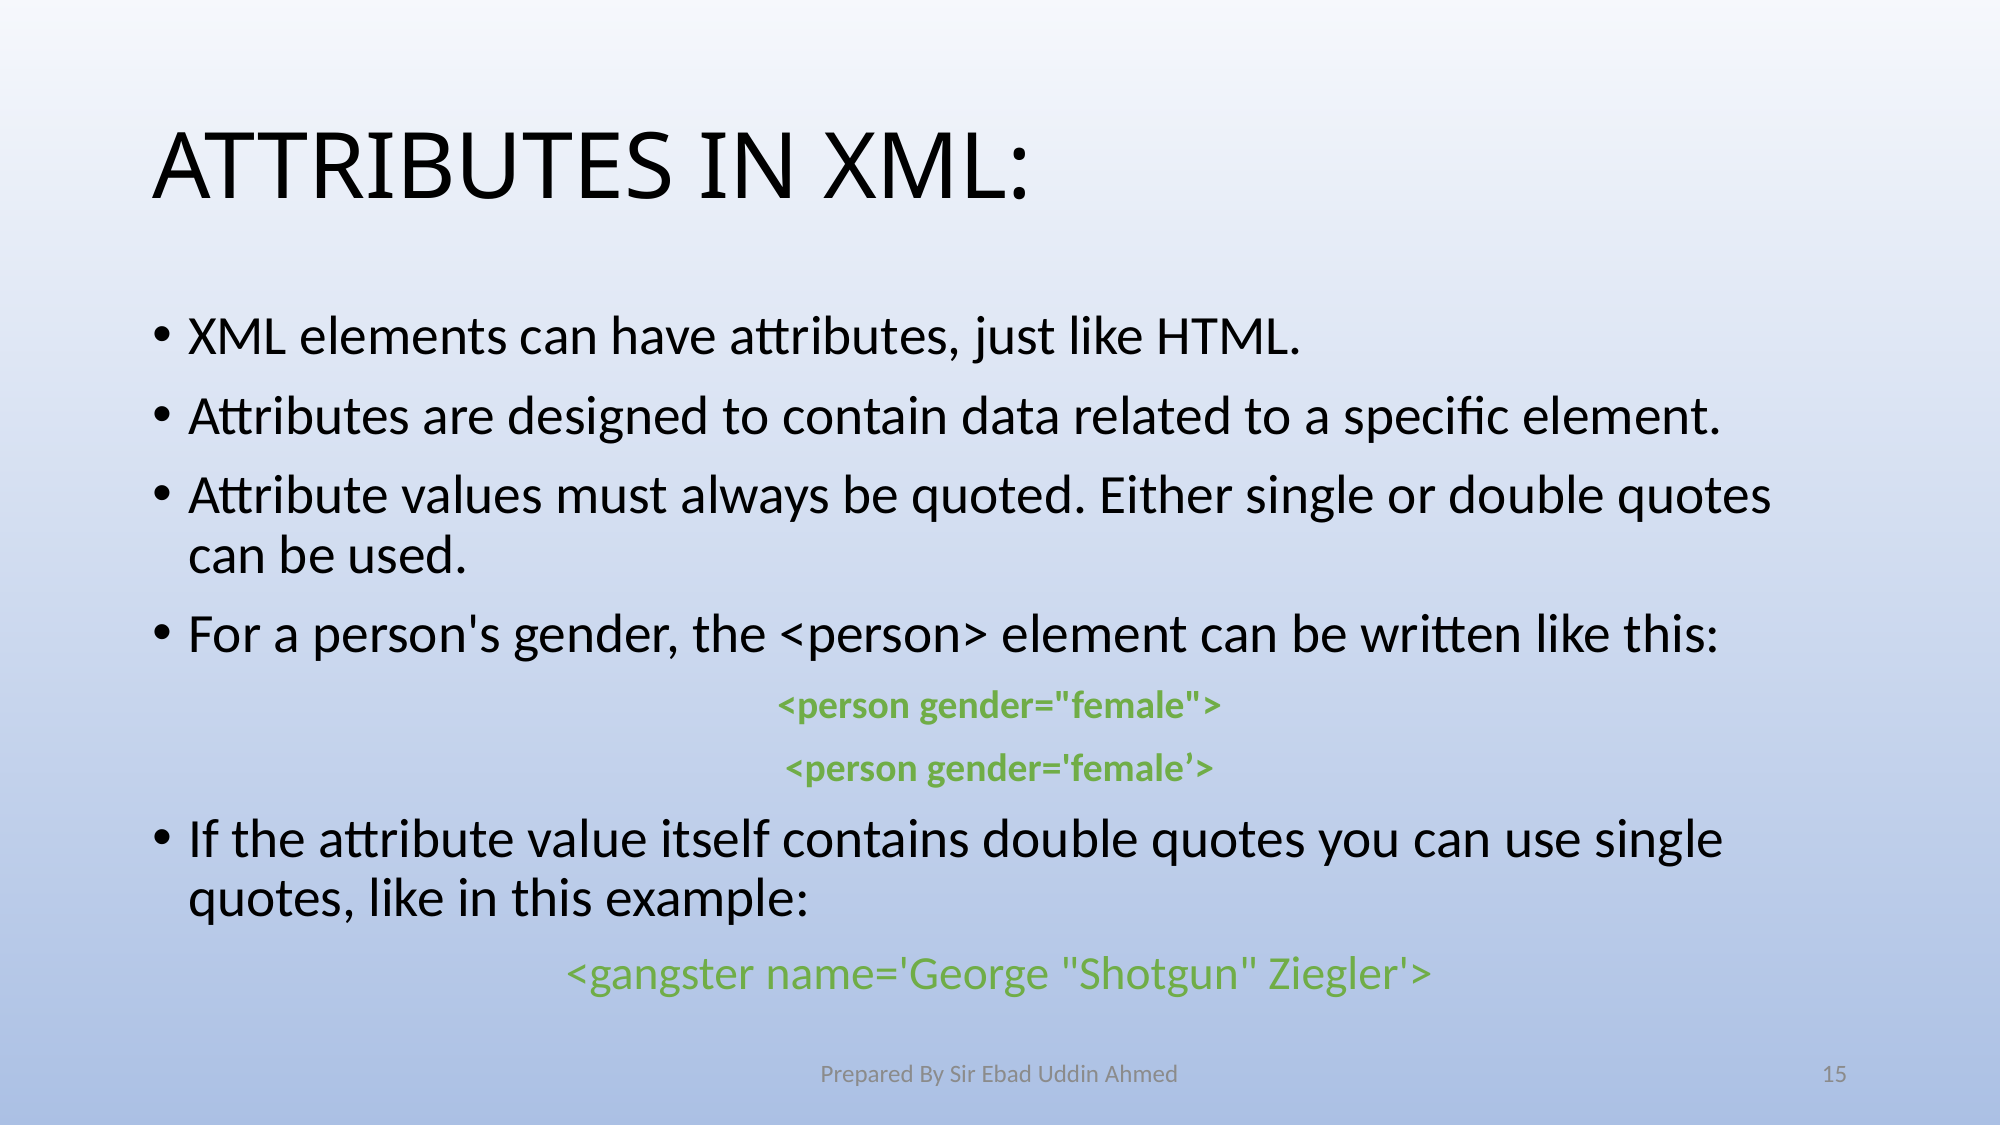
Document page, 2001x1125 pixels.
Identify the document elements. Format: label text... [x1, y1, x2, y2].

list XML elements can have attributes, just like HTML. Attributes are designed to contain data related to a specific element. Attribute values must always be quoted. Either single or double quotes can be used. For a person's gender, the <person> element can be written like this: <person gender="female"> <person gender='female’> If the attribute value itself contains double quotes you can use single quotes, like in this example: <gangster name='George "Shotgun" Ziegler'> [137, 299, 1863, 1014]
footer Prepared By Sir Ebad Uddin Ahmed [662, 1042, 1338, 1103]
slide_number 15 [1412, 1042, 1863, 1103]
title ATTRIBUTES IN XML: [137, 59, 1863, 278]
